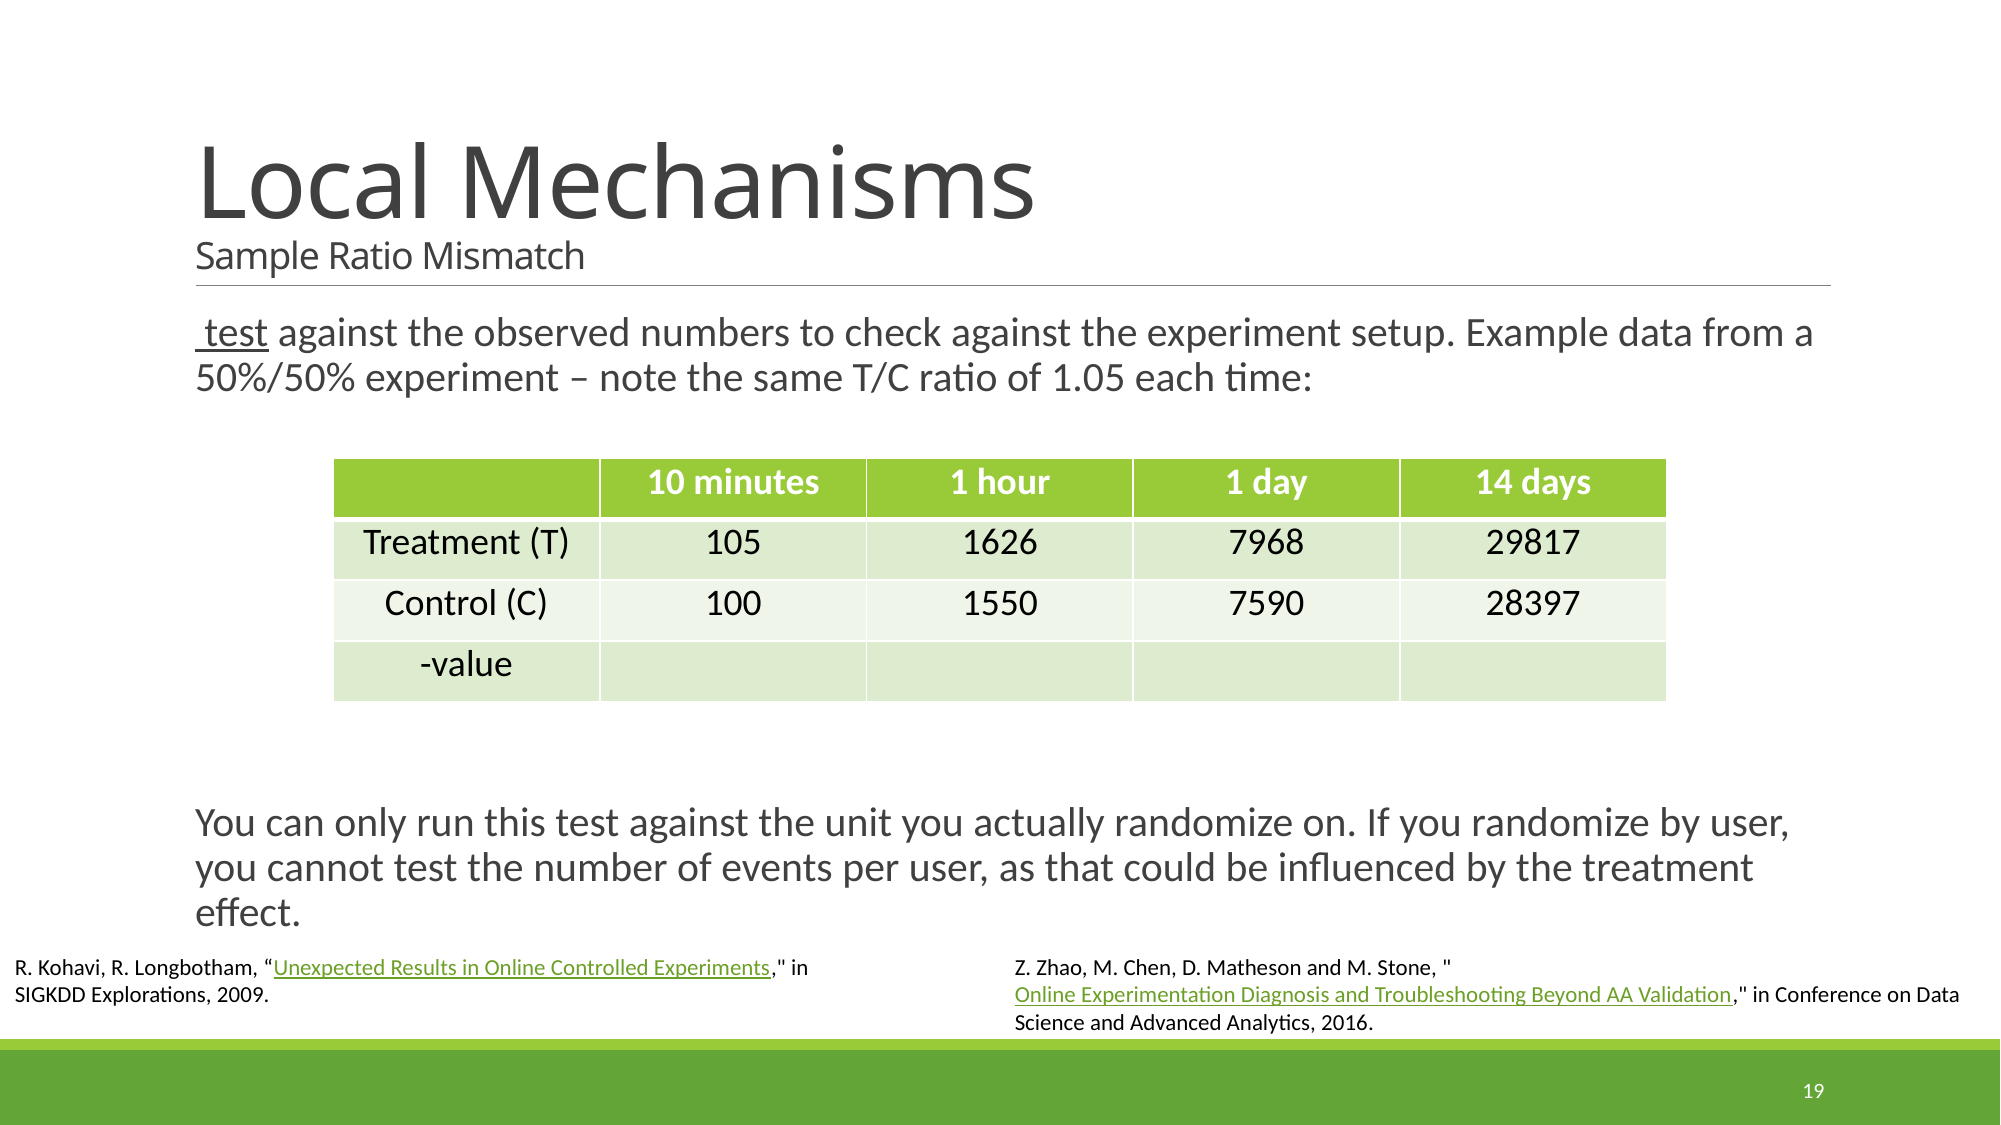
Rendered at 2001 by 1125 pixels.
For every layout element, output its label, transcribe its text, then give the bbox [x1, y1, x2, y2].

text_box Z. Zhao, M. Chen, D. Matheson and M. Stone, "Online Experimentation Diagnosis and Troubleshooting Beyond AA Validation," in Conference on Data Science and Advanced Analytics, 2016. [999, 945, 2000, 1043]
text_box R. Kohavi, R. Longbotham, “Unexpected Results in Online Controlled Experiments," in SIGKDD Explorations, 2009. [0, 945, 863, 1015]
title Local Mechanisms Sample Ratio Mismatch [180, 47, 1830, 285]
slide_number 19 [1624, 1059, 1840, 1120]
